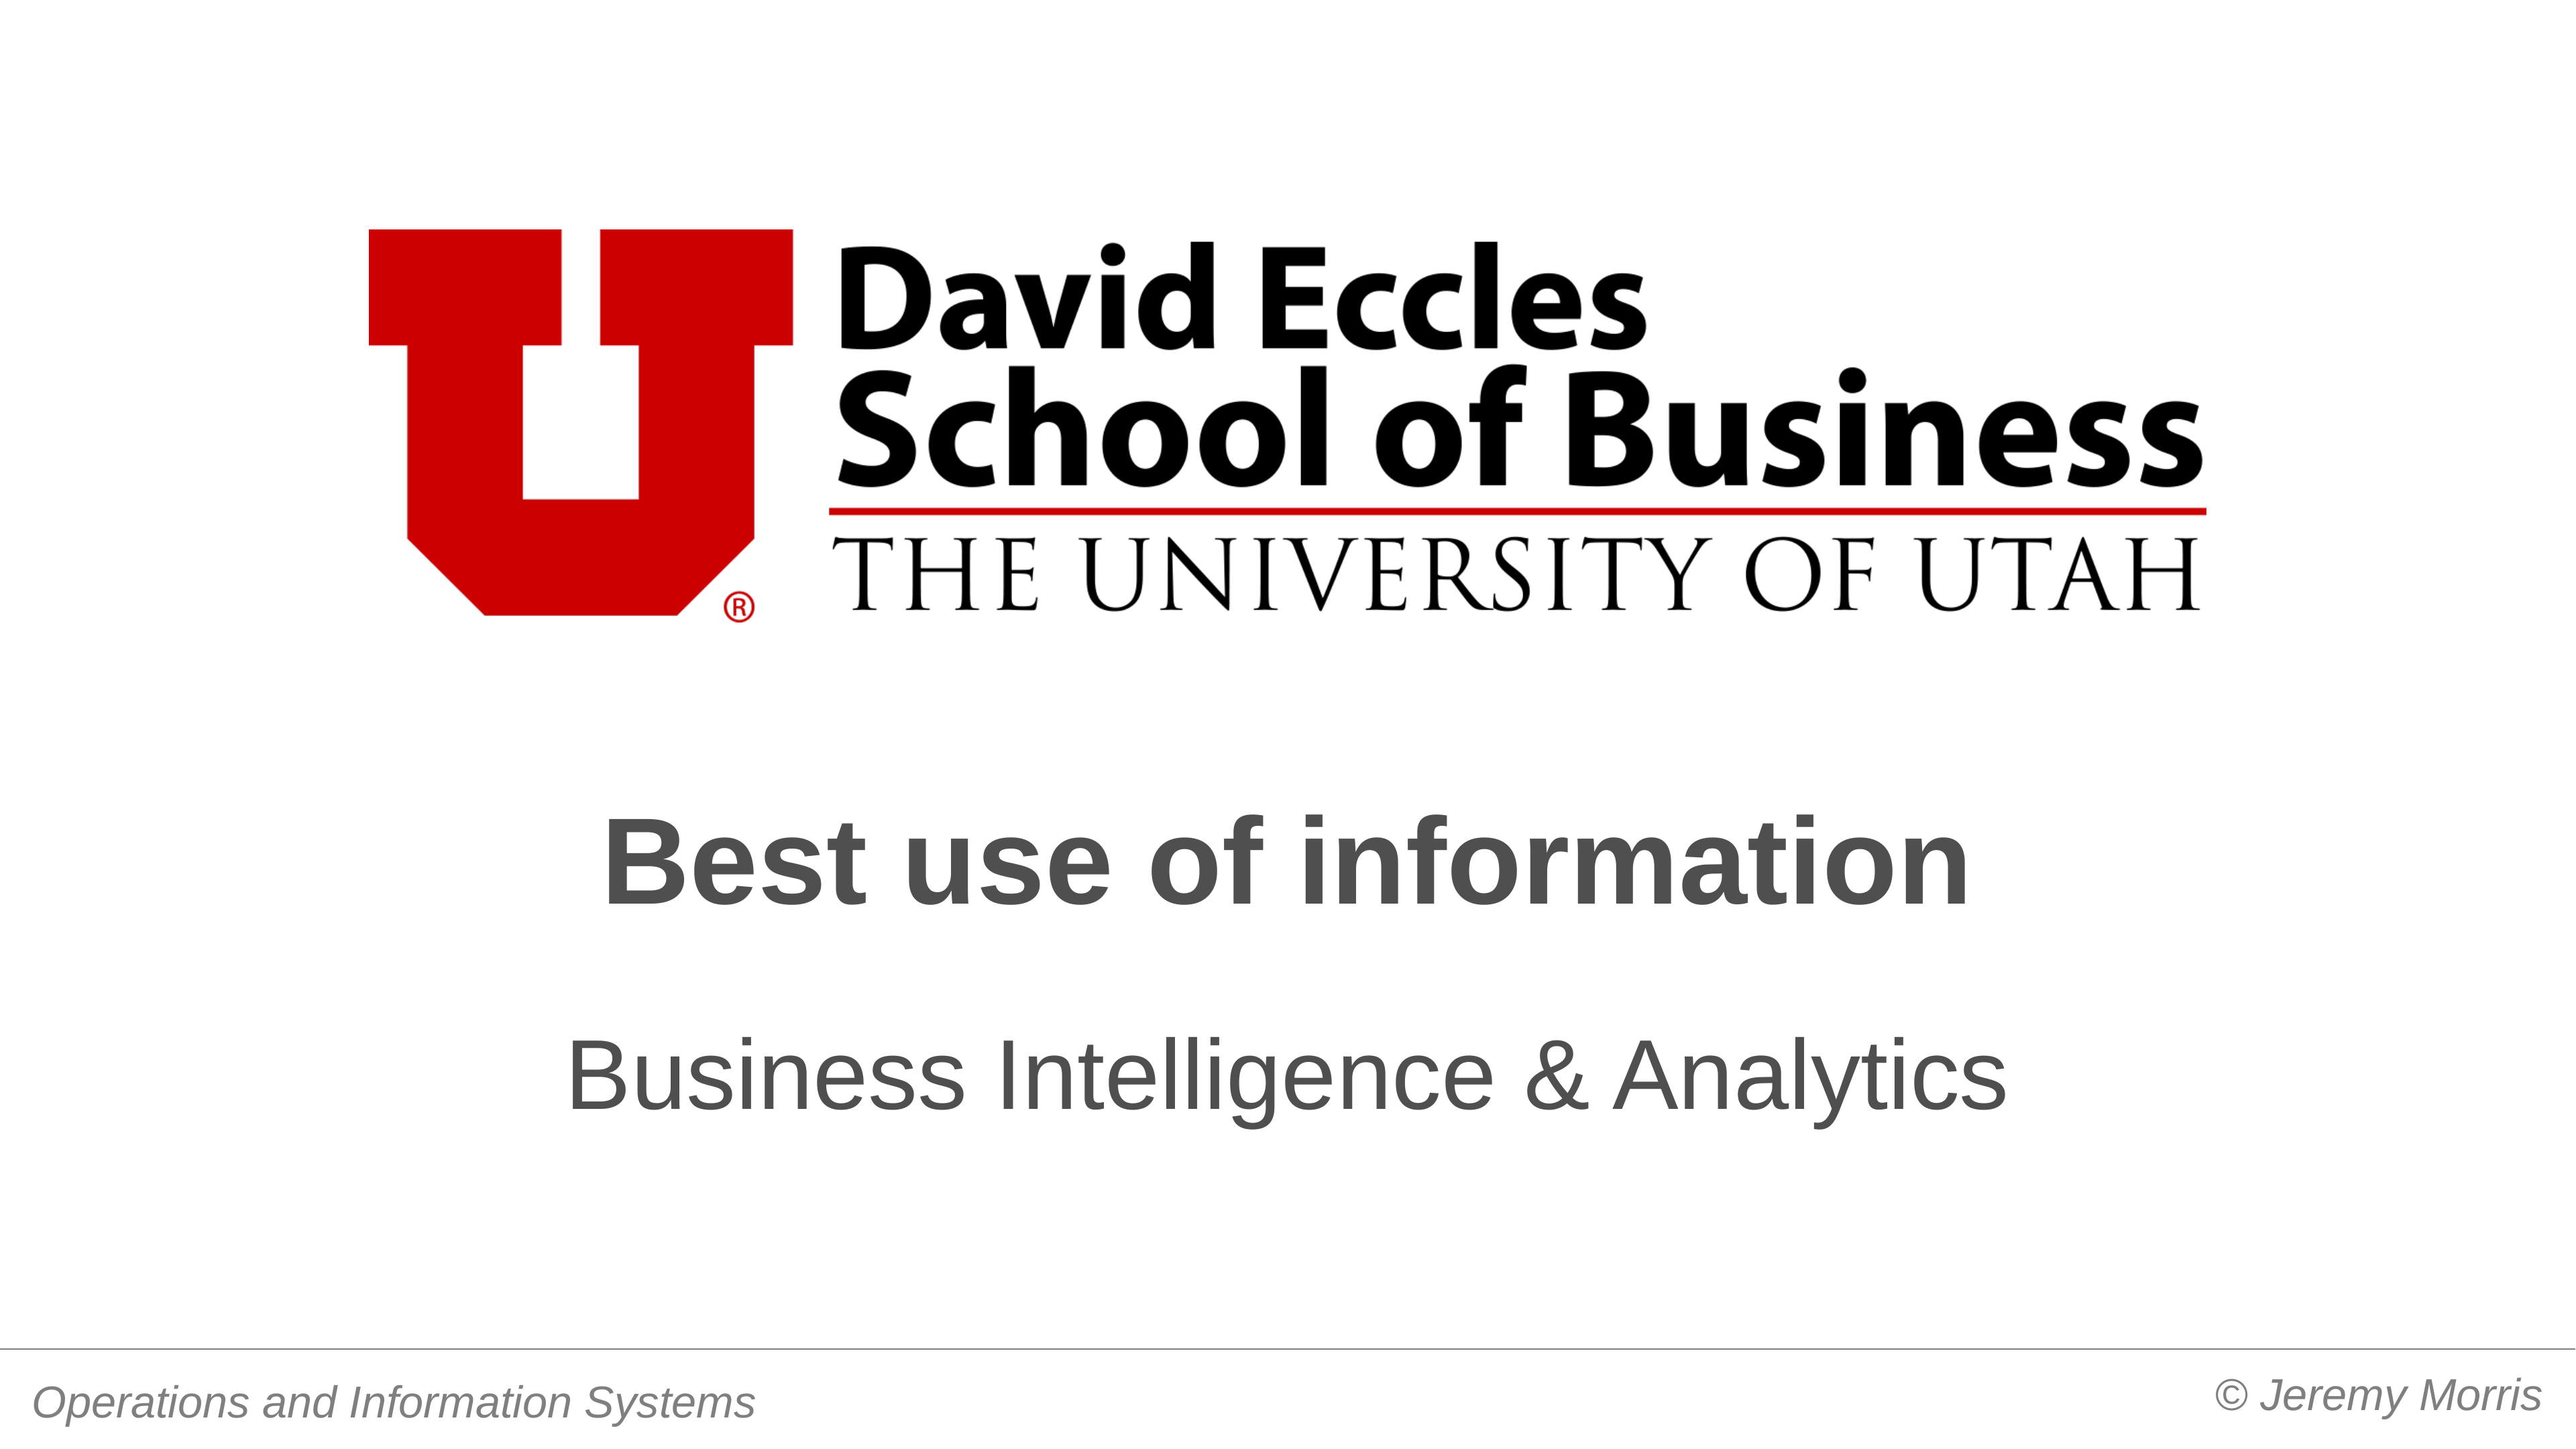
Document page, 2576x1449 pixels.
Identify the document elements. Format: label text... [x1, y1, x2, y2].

list Best use of information [0, 769, 2576, 925]
picture [369, 229, 2206, 623]
text_box Business Intelligence & Analytics [0, 1001, 2576, 1139]
